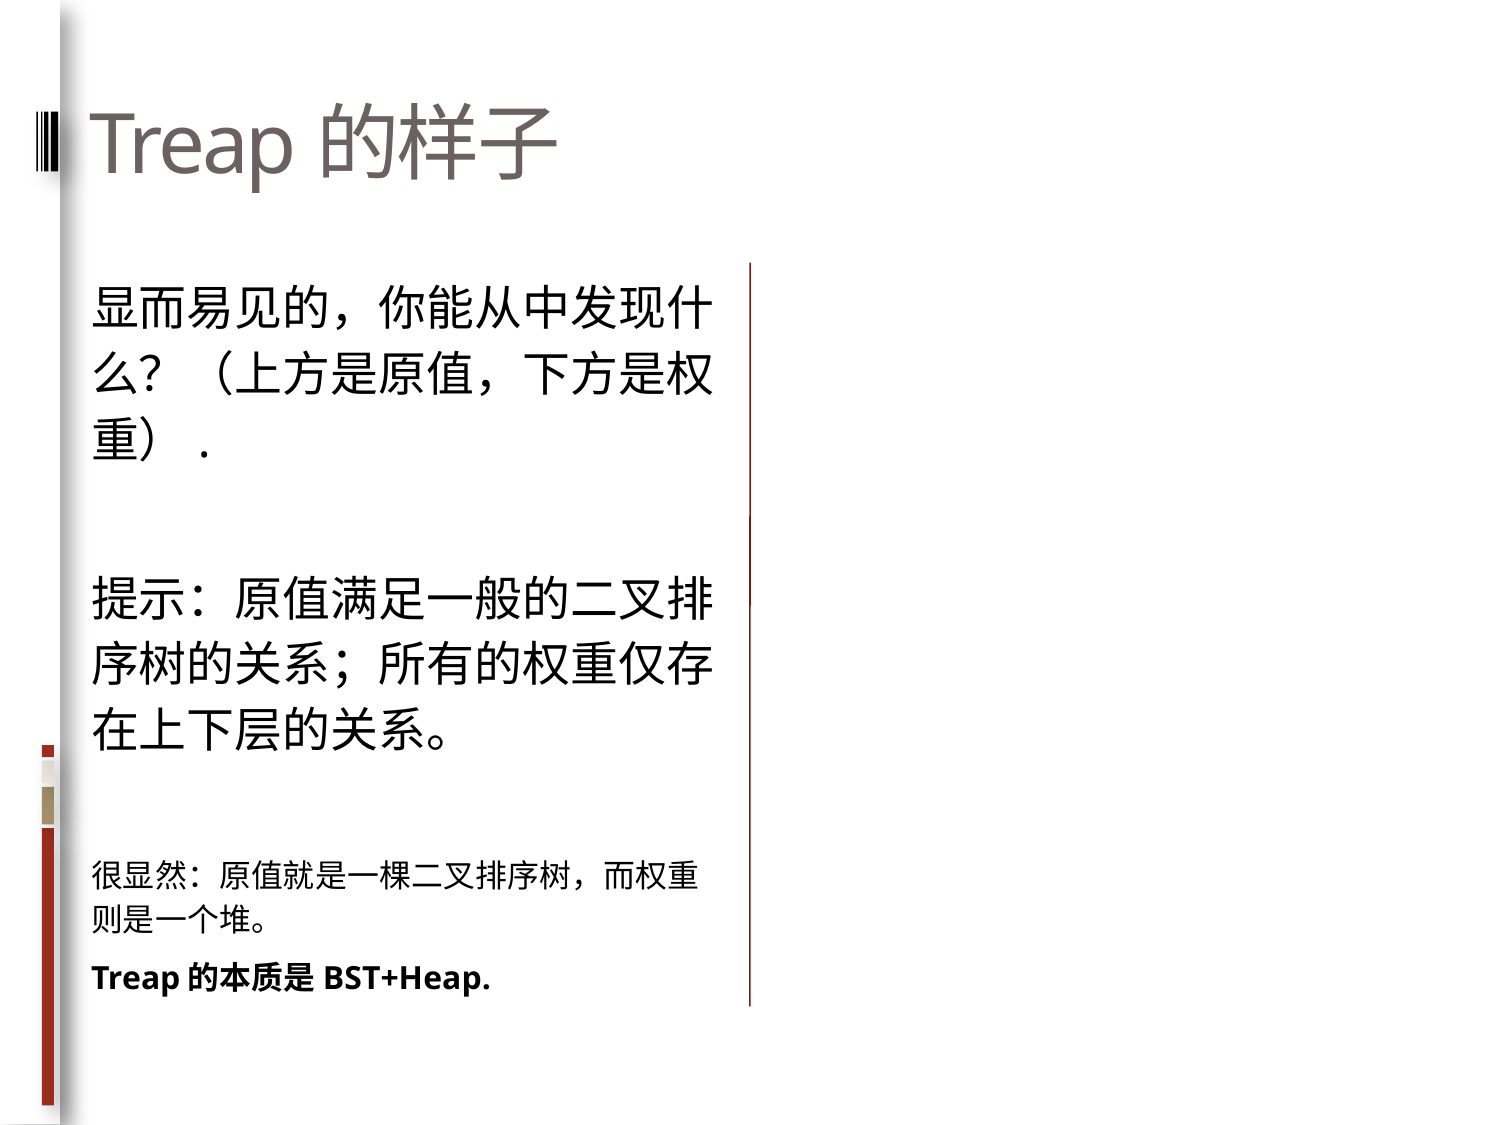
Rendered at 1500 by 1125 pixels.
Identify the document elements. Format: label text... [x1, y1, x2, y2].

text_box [667, 70, 1466, 908]
title Treap的样子 [75, 34, 1425, 247]
list 显而易见的，你能从中发现什么？（上方是原值，下方是权重）. 提示：原值满足一般的二叉排序树的关系；所有的权重仅存在上下层的关系。 很显然：原值就是一棵二叉排序树，而权重则是一个堆。 Treap的本质是BST+Heap. [76, 262, 739, 1005]
